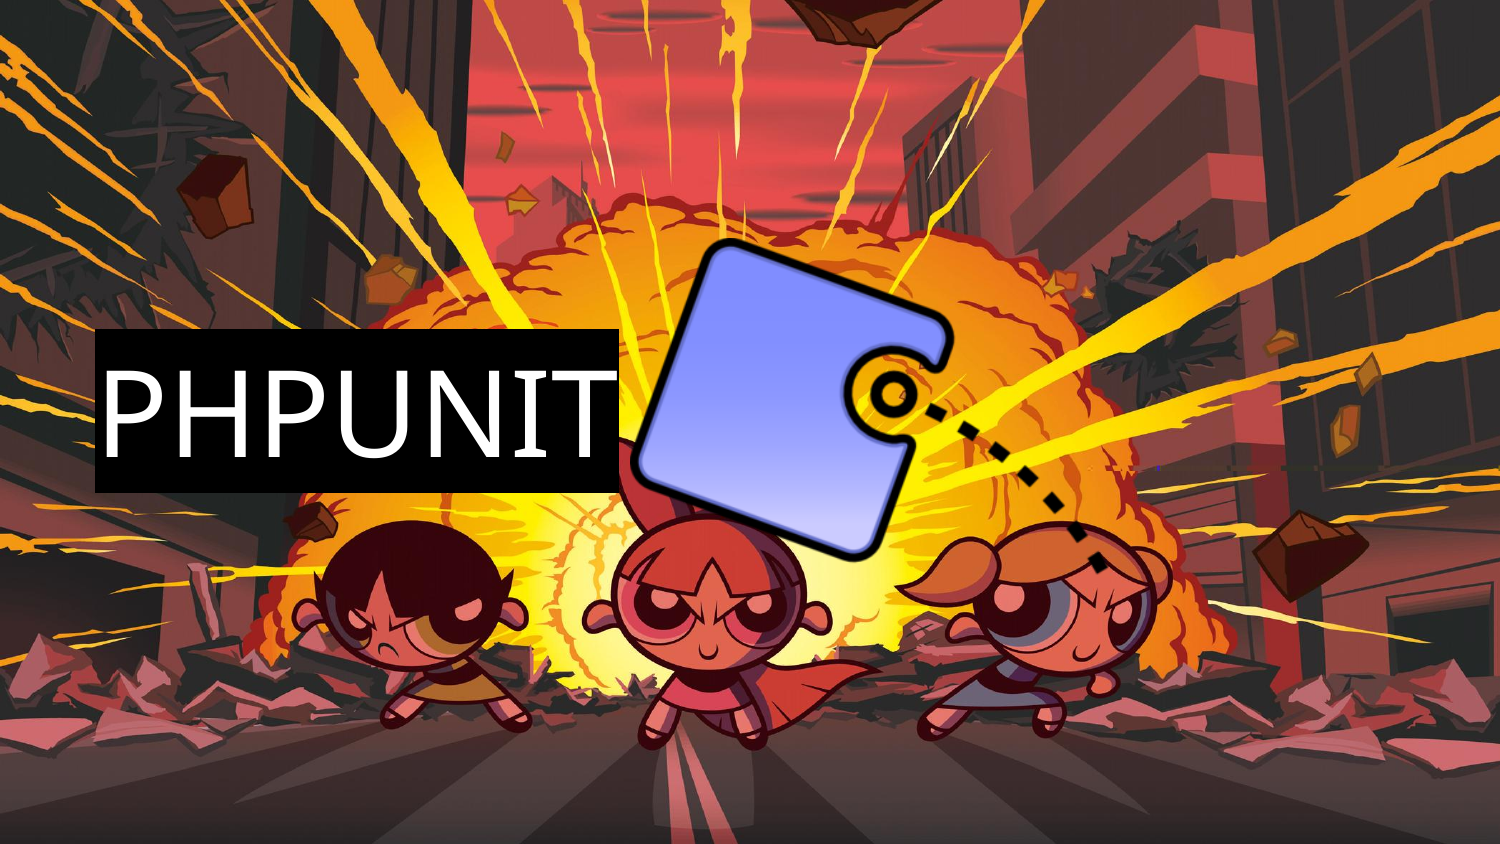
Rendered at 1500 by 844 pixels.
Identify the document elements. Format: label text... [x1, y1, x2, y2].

picture [0, 0, 1500, 844]
title PHPUNIT [80, 73, 1125, 745]
